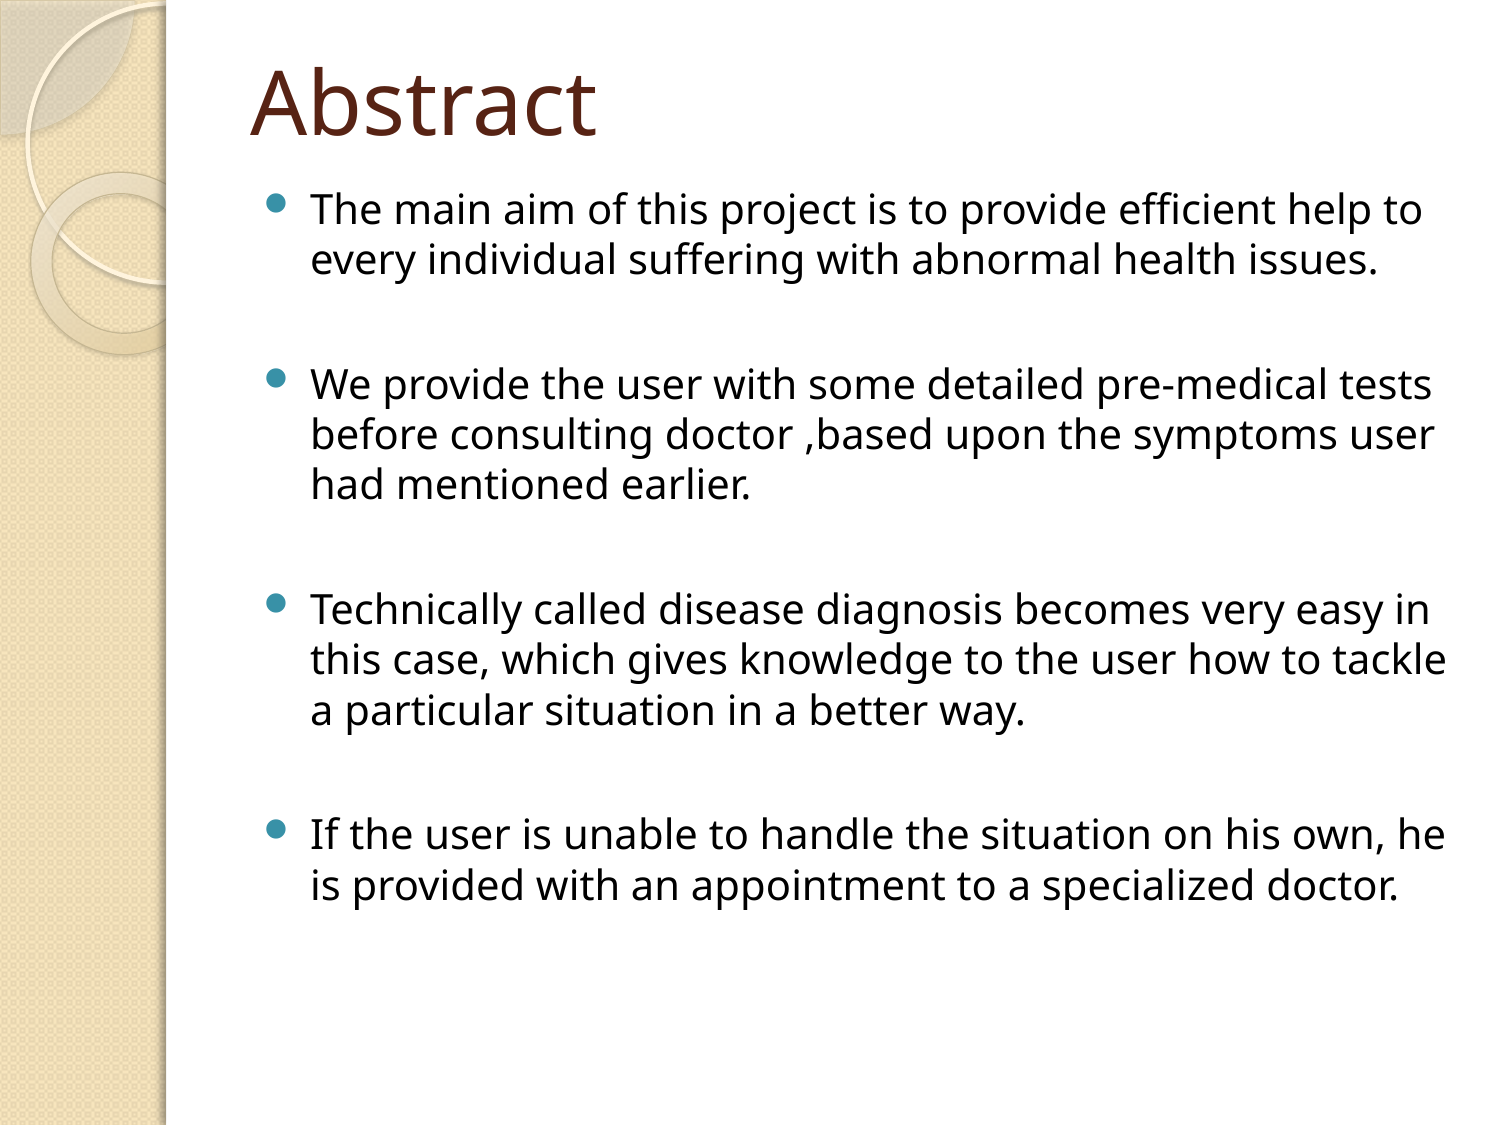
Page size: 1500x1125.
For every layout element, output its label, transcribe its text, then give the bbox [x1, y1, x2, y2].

list The main aim of this project is to provide efficient help to every individual suffering with abnormal health issues. We provide the user with some detailed pre-medical tests before consulting doctor ,based upon the symptoms user had mentioned earlier. Technically called disease diagnosis becomes very easy in this case, which gives knowledge to the user how to tackle a particular situation in a better way. If the user is unable to handle the situation on his own, he is provided with an appointment to a specialized doctor. [235, 174, 1466, 1000]
title Abstract [235, 37, 1466, 163]
